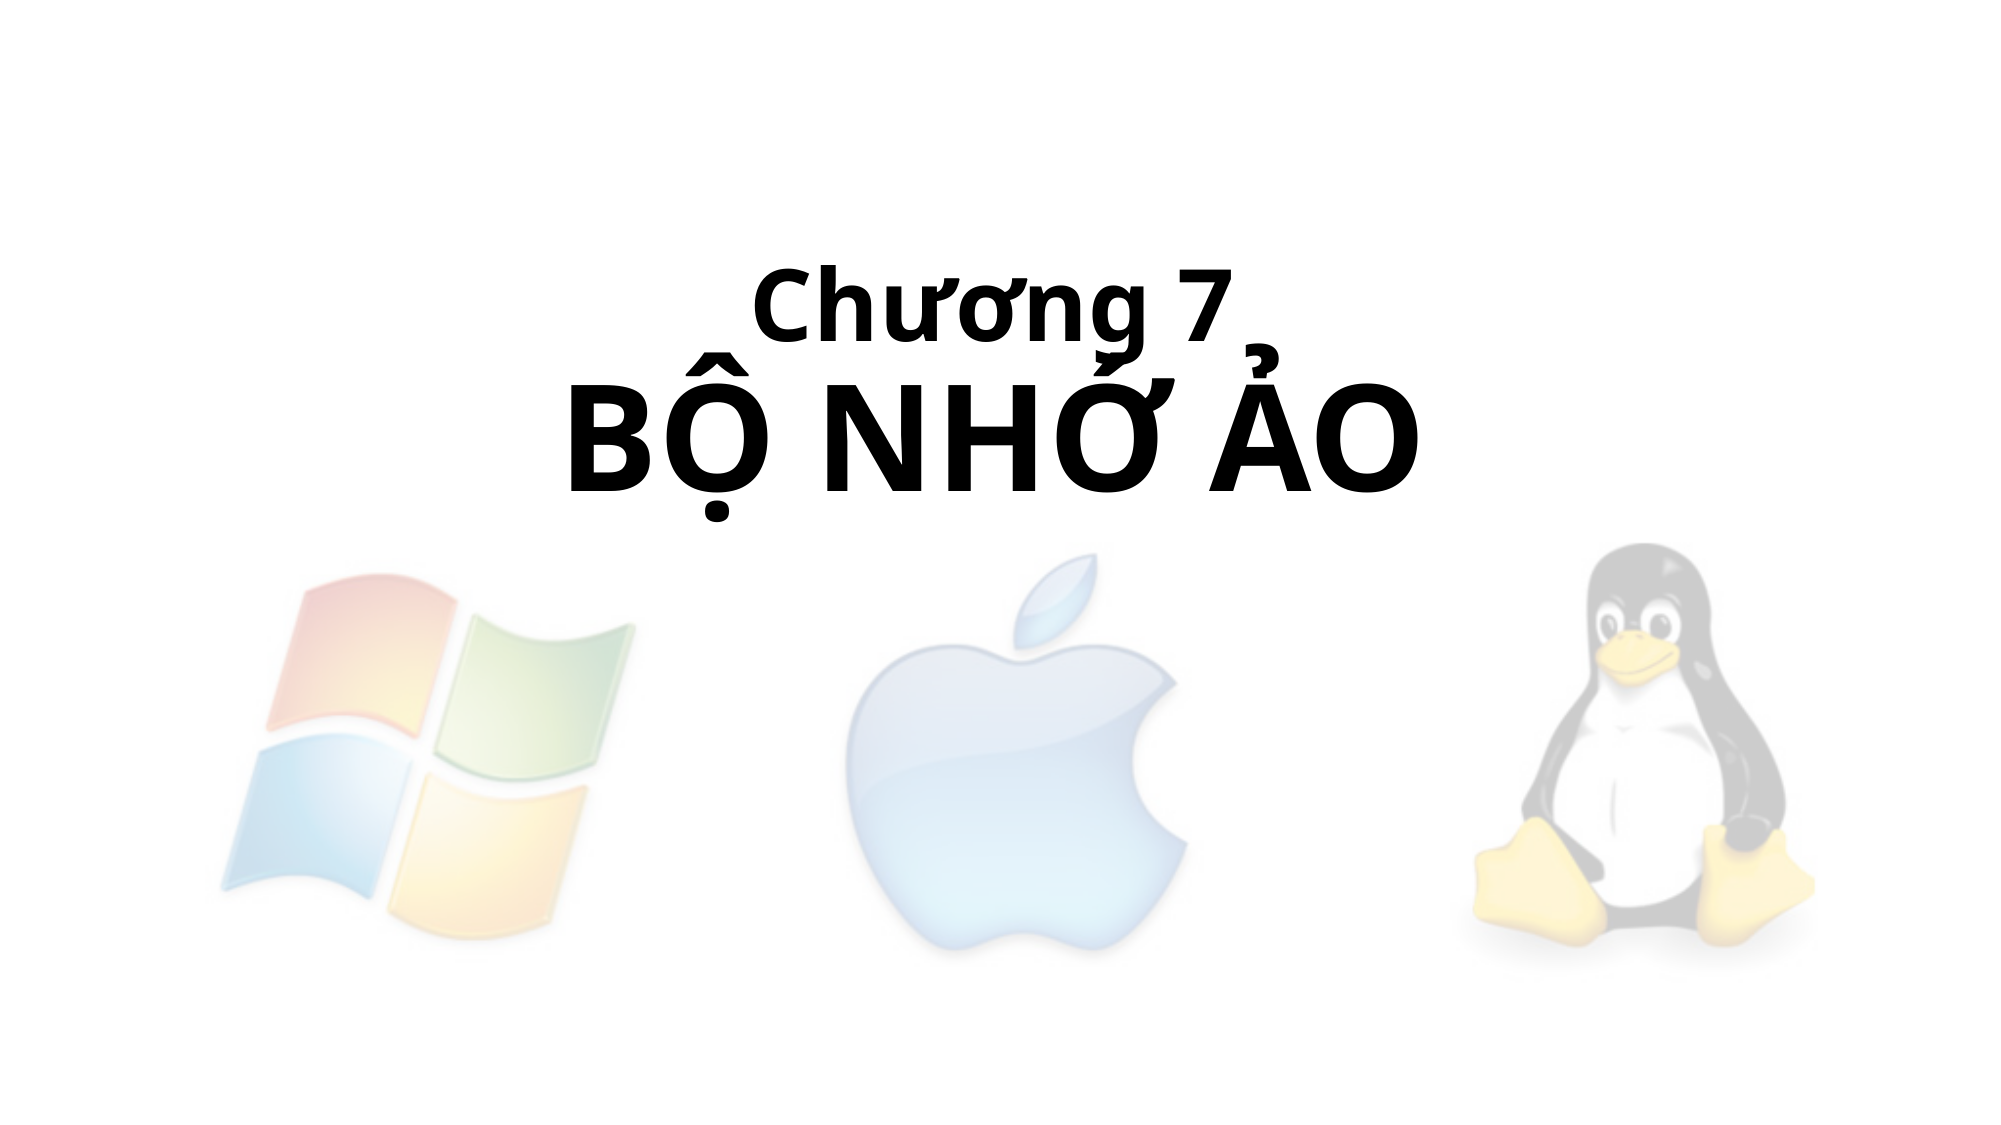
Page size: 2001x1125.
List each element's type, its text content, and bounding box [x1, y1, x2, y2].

title Chương 7 BỘ NHỚ ẢO [242, 245, 1743, 531]
subtitle [249, 590, 1750, 863]
